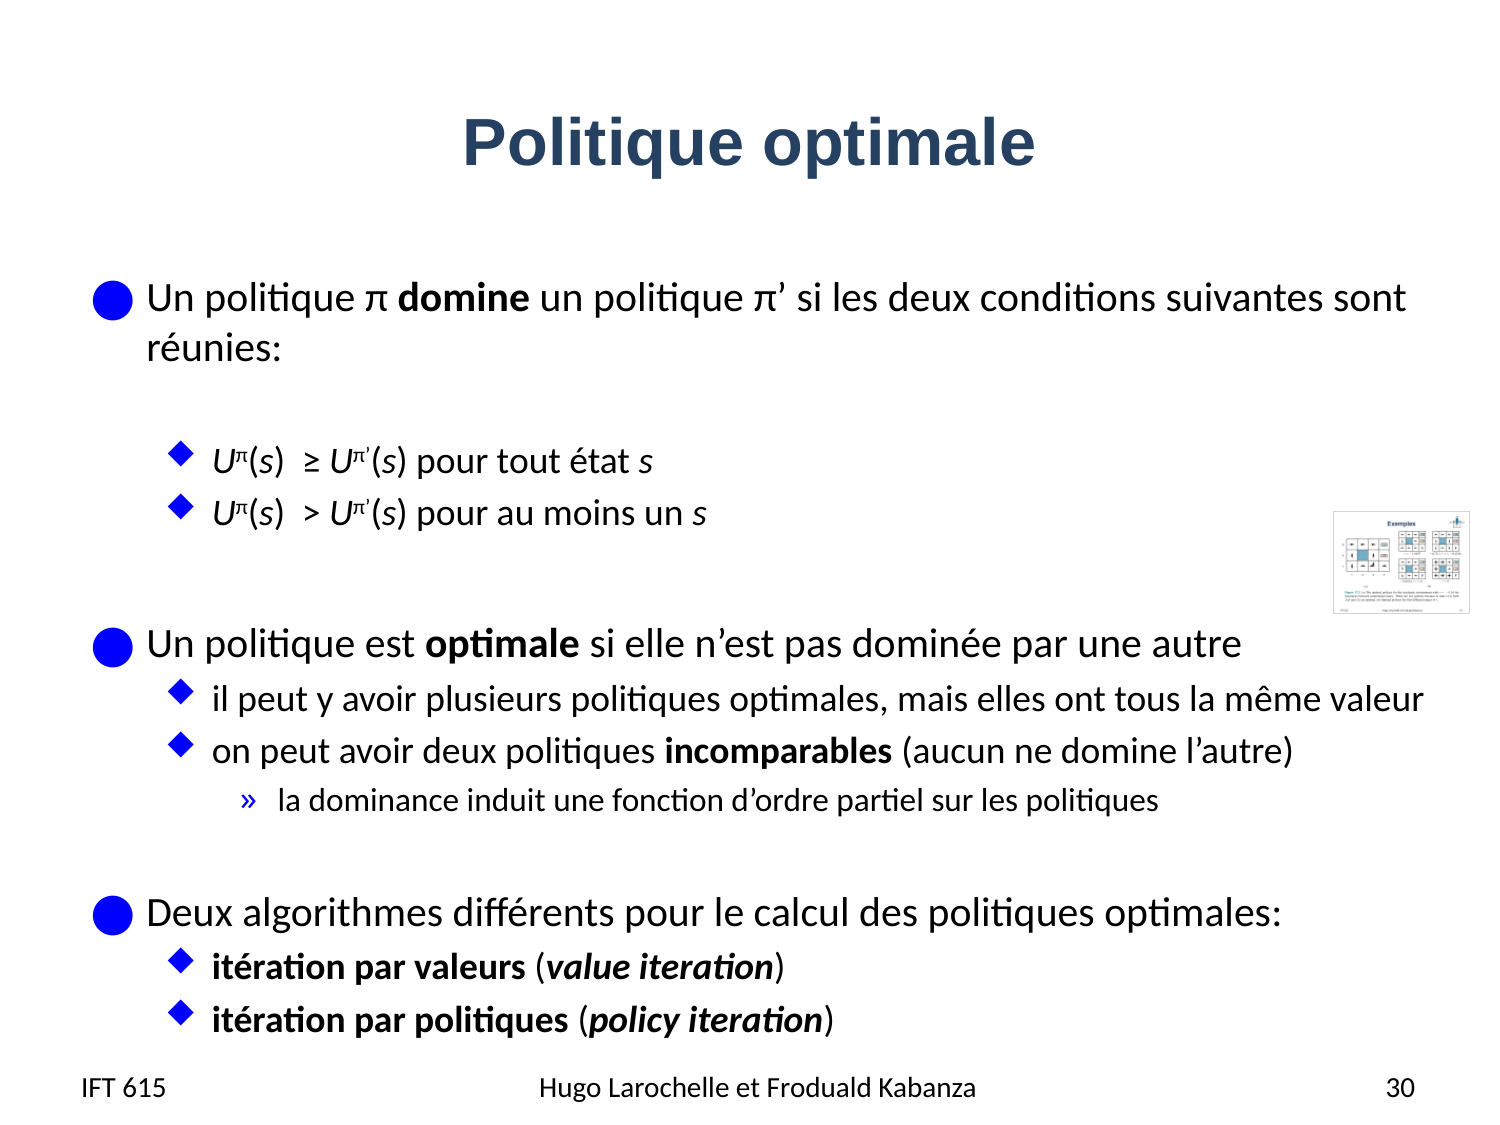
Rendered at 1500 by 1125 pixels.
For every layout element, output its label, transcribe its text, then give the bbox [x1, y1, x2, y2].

picture [1334, 512, 1469, 613]
title Politique optimale [75, 45, 1425, 233]
slide_number IFT 615 [66, 1056, 356, 1117]
footer Hugo Larochelle et Froduald Kabanza [520, 1056, 996, 1117]
slide_number 30 [1080, 1056, 1431, 1117]
list Un politique π domine un politique π’ si les deux conditions suivantes sont réunies: Uπ(s) ≥ Uπ’(s) pour tout état s Uπ(s) > Uπ’(s) pour au moins un s Un politique est optimale si elle n’est pas dominée par une autre il peut y avoir plusieurs politiques optimales, mais elles ont tous la même valeur on peut avoir deux politiques incomparables (aucun ne domine l’autre) la dominance induit une fonction d’ordre partiel sur les politiques Deux algorithmes différents pour le calcul des politiques optimales: itération par valeurs (value iteration) itération par politiques (policy iteration) [75, 262, 1455, 1057]
